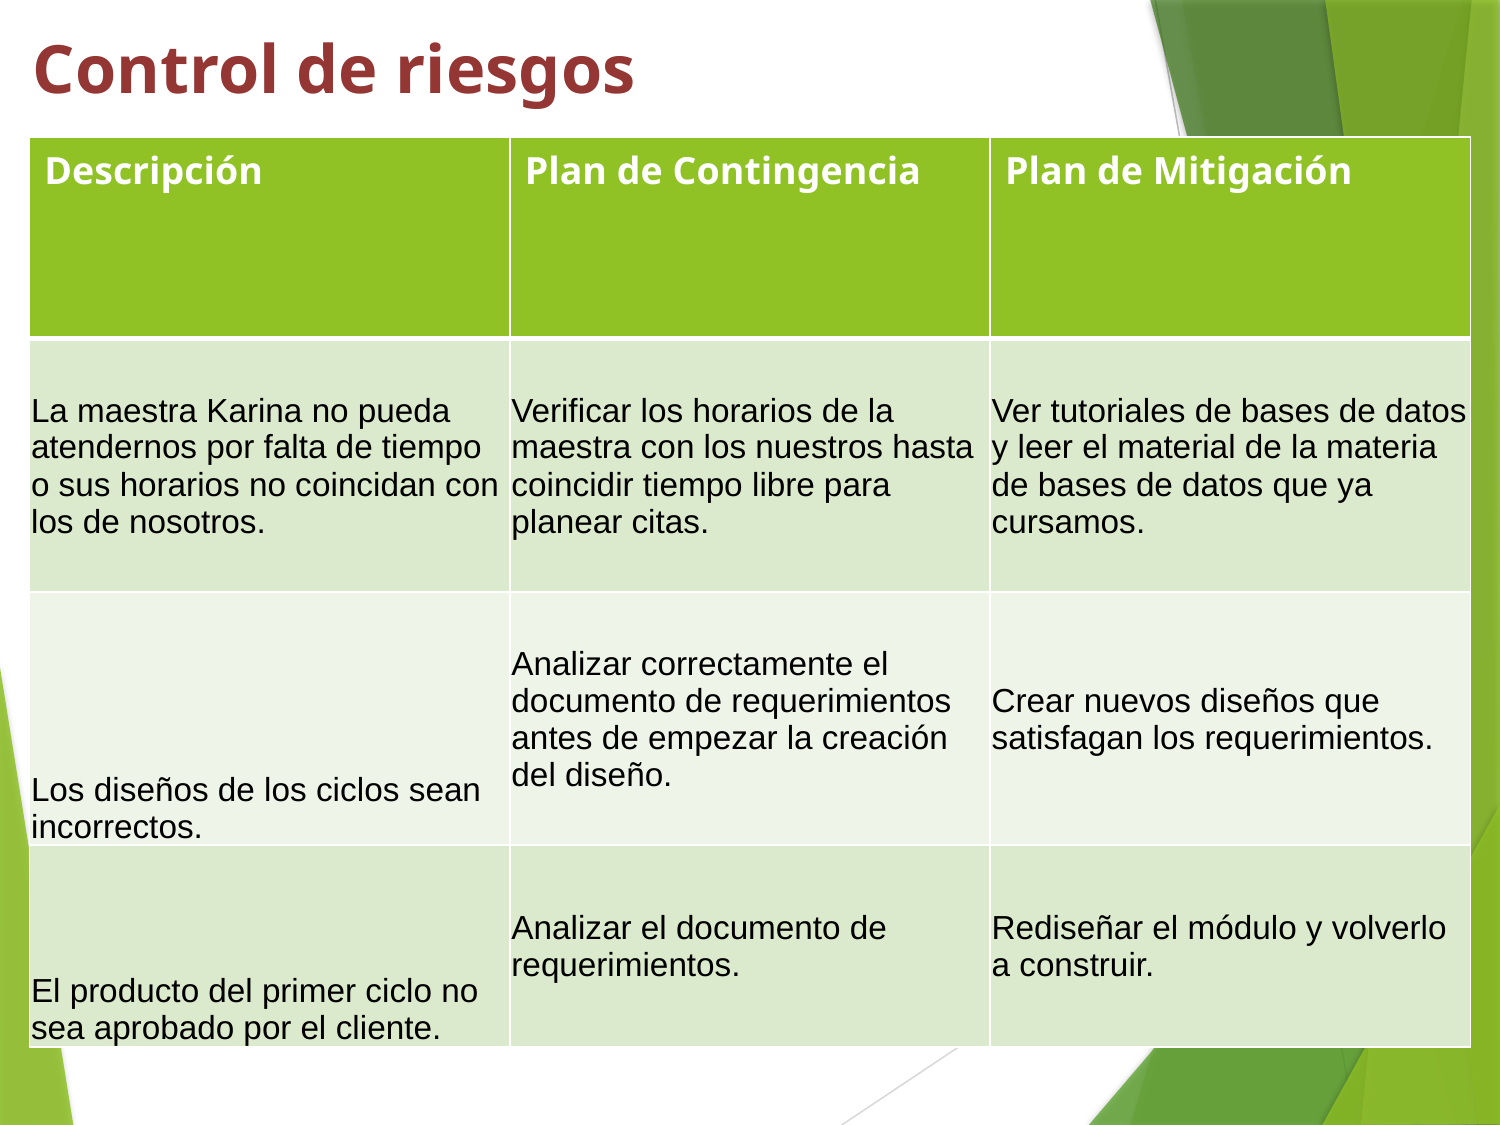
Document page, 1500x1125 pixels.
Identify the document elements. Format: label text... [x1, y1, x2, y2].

table_cell Rediseñar el módulo y volverlo a construir. [991, 846, 1470, 1046]
table_cell La maestra Karina no pueda atendernos por falta de tiempo o sus horarios no coincidan con los de nosotros. [30, 341, 509, 591]
table_header Descripción [30, 148, 509, 336]
table_header Plan de Contingencia [511, 148, 989, 336]
table_cell Los diseños de los ciclos sean incorrectos. [30, 593, 509, 844]
table_header Plan de Mitigación [991, 138, 1470, 336]
table_cell Analizar el documento de requerimientos. [511, 846, 989, 1046]
table_cell Verificar los horarios de la maestra con los nuestros hasta coincidir tiempo libre para planear citas. [511, 341, 989, 591]
table_cell Analizar correctamente el documento de requerimientos antes de empezar la creación del diseño. [511, 593, 989, 844]
table_cell Ver tutoriales de bases de datos y leer el material de la materia de bases de datos que ya cursamos. [991, 341, 1470, 591]
table_cell Crear nuevos diseños que satisfagan los requerimientos. [991, 593, 1470, 844]
table_cell El producto del primer ciclo no sea aprobado por el cliente. [30, 846, 509, 1046]
title Control de riesgos [17, 19, 1424, 148]
